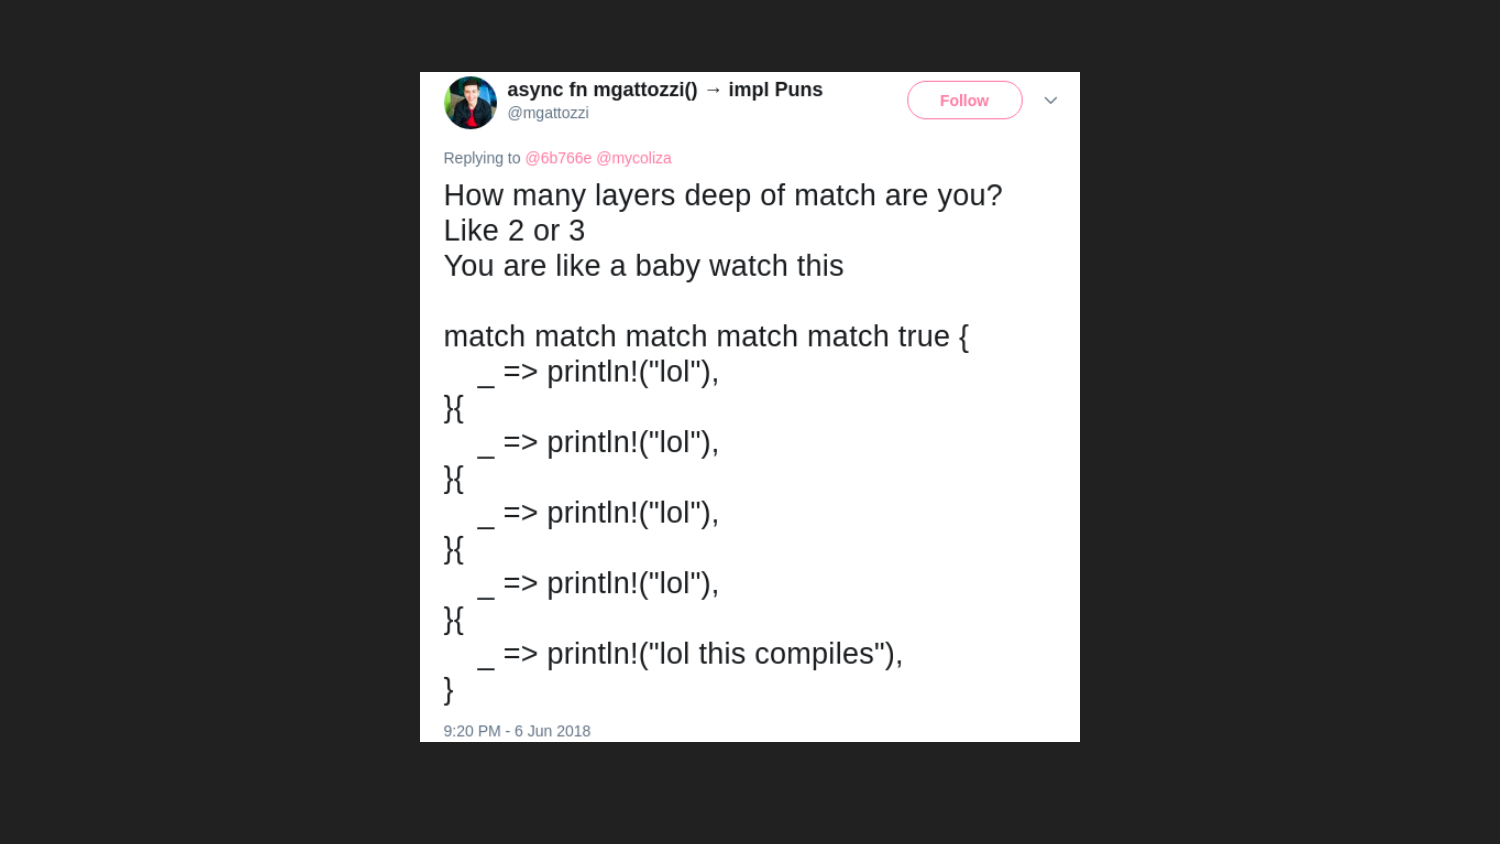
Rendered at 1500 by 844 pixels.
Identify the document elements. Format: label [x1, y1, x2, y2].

picture [419, 72, 1081, 742]
